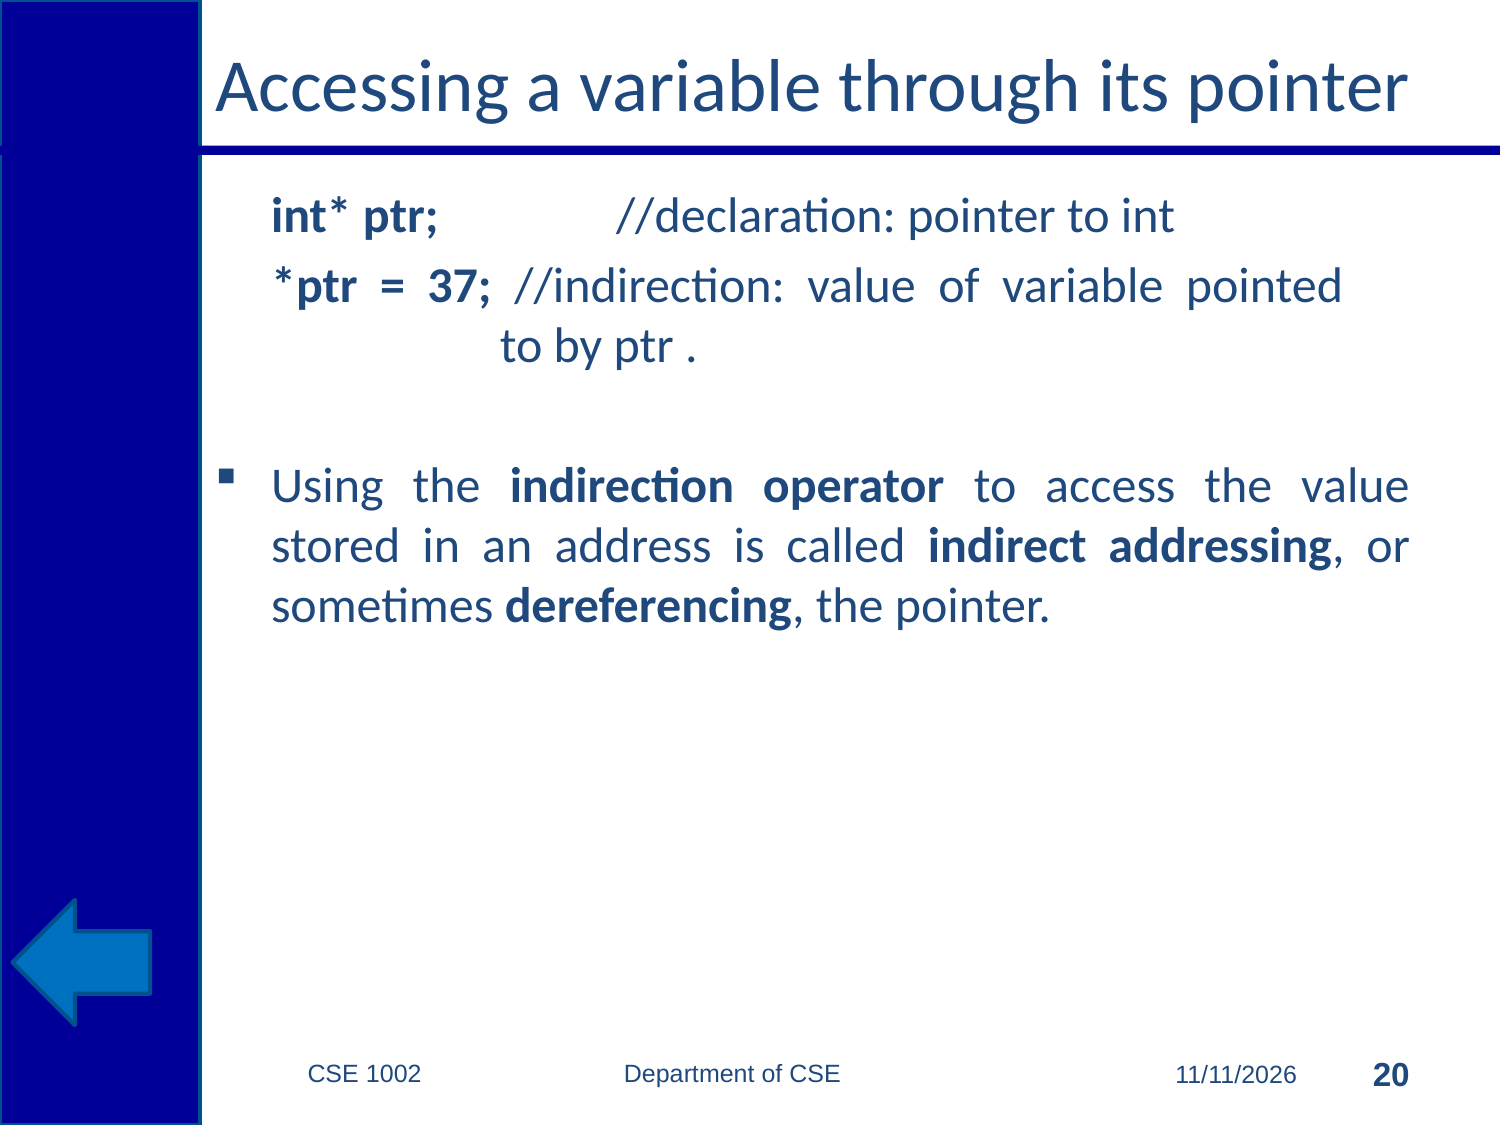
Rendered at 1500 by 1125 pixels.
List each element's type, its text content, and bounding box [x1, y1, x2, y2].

list int* ptr; //declaration: pointer to int *ptr = 37; //indirection: value of variable pointed to by ptr . Using the indirection operator to access the value stored in an address is called indirect addressing, or sometimes dereferencing, the pointer. [200, 174, 1425, 1005]
title Accessing a variable through its pointer [200, 24, 1438, 138]
slide_number 20 [1312, 1042, 1425, 1103]
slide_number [1050, 1043, 1313, 1104]
text_box [10, 898, 153, 1027]
footer CSE 1002 Department of CSE [212, 1042, 938, 1103]
